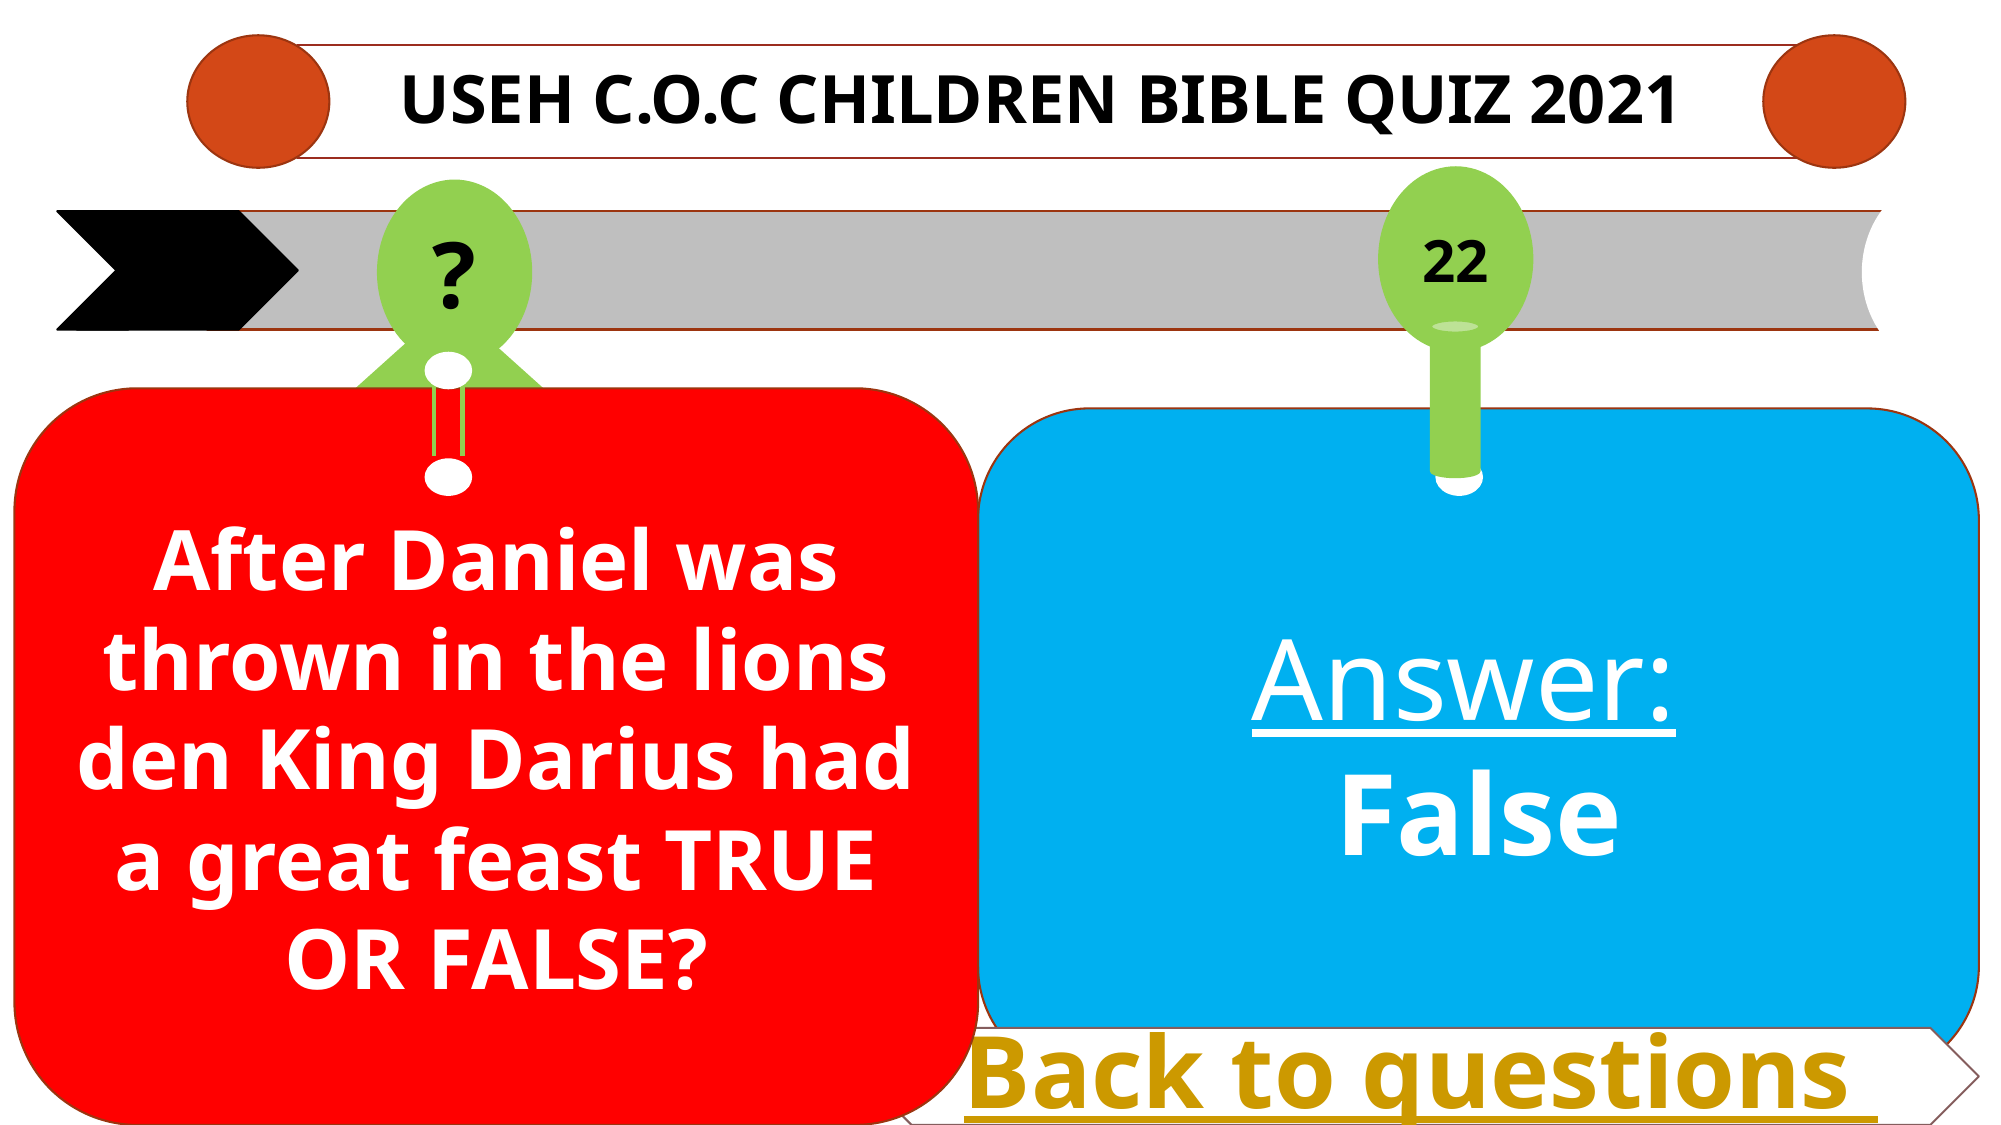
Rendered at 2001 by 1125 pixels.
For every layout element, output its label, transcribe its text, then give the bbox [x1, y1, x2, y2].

text_box [464, 349, 544, 387]
text_box [1433, 322, 1478, 331]
text_box [1434, 467, 1485, 497]
text_box [1860, 178, 2000, 367]
text_box Back to questions [902, 1026, 1980, 1125]
title USEH C.O.C CHILDREN Bible QUIZ 2021 [298, 44, 1795, 159]
text_box [56, 210, 133, 331]
text_box [355, 344, 432, 387]
text_box After Daniel was thrown in the lions den King Darius had a great feast TRUE OR FALSE? [13, 387, 980, 1125]
text_box [1762, 34, 1907, 169]
text_box Answer: False [979, 407, 1980, 1044]
text_box ? [375, 178, 534, 364]
text_box [423, 457, 474, 497]
text_box [186, 34, 331, 169]
text_box [240, 210, 395, 331]
text_box [423, 350, 474, 391]
text_box [1508, 210, 1879, 331]
text_box 22 [1377, 165, 1535, 348]
text_box [1429, 319, 1481, 479]
text_box [515, 210, 1404, 331]
text_box [75, 210, 299, 331]
